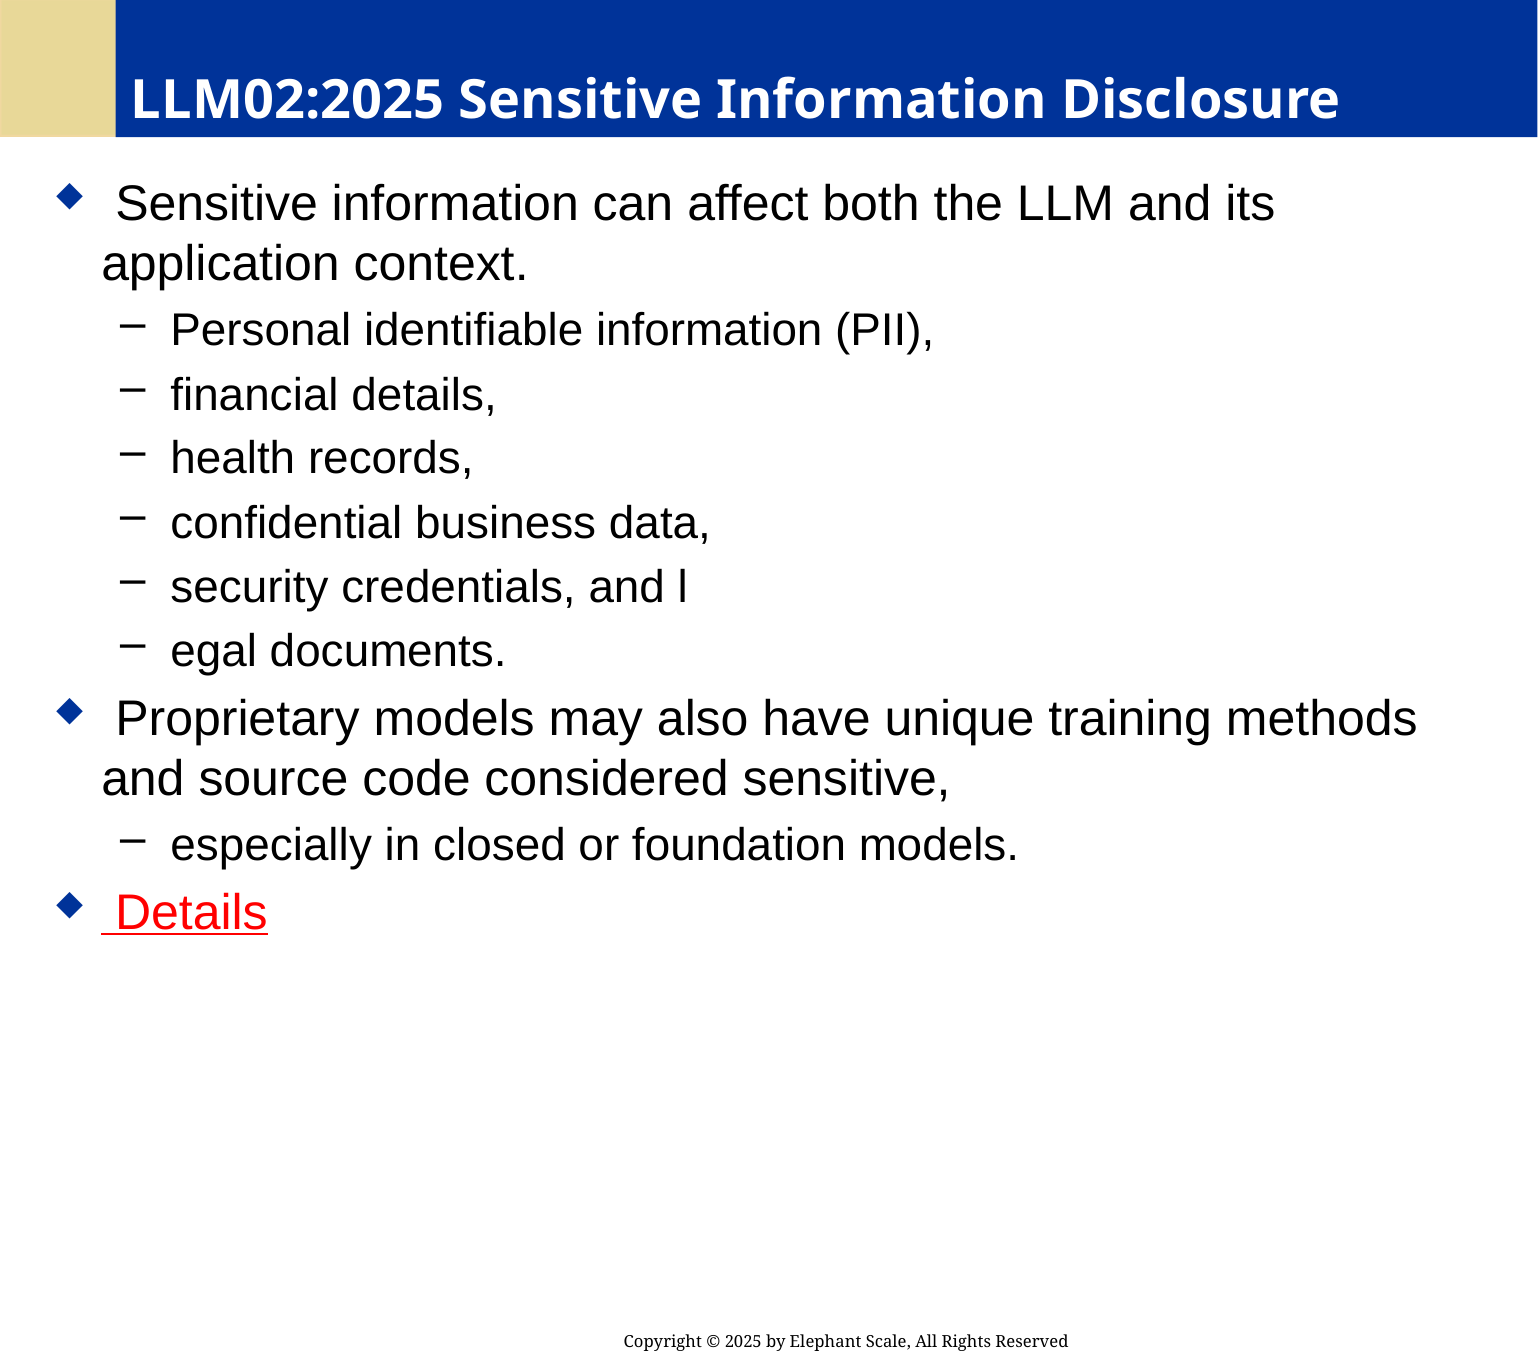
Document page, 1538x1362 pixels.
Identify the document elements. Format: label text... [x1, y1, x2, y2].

text_box Copyright © 2025 by Elephant Scale, All Rights Reserved [608, 1322, 1085, 1358]
list Sensitive information can affect both the LLM and its application context. Personal identifiable information (PII), financial details, health records, confidential business data, security credentials, and l egal documents. Proprietary models may also have unique training methods and source code considered sensitive, especially in closed or foundation models. Details [38, 162, 1500, 1284]
title LLM02:2025 Sensitive Information Disclosure [115, 0, 1538, 138]
picture [0, 0, 115, 137]
